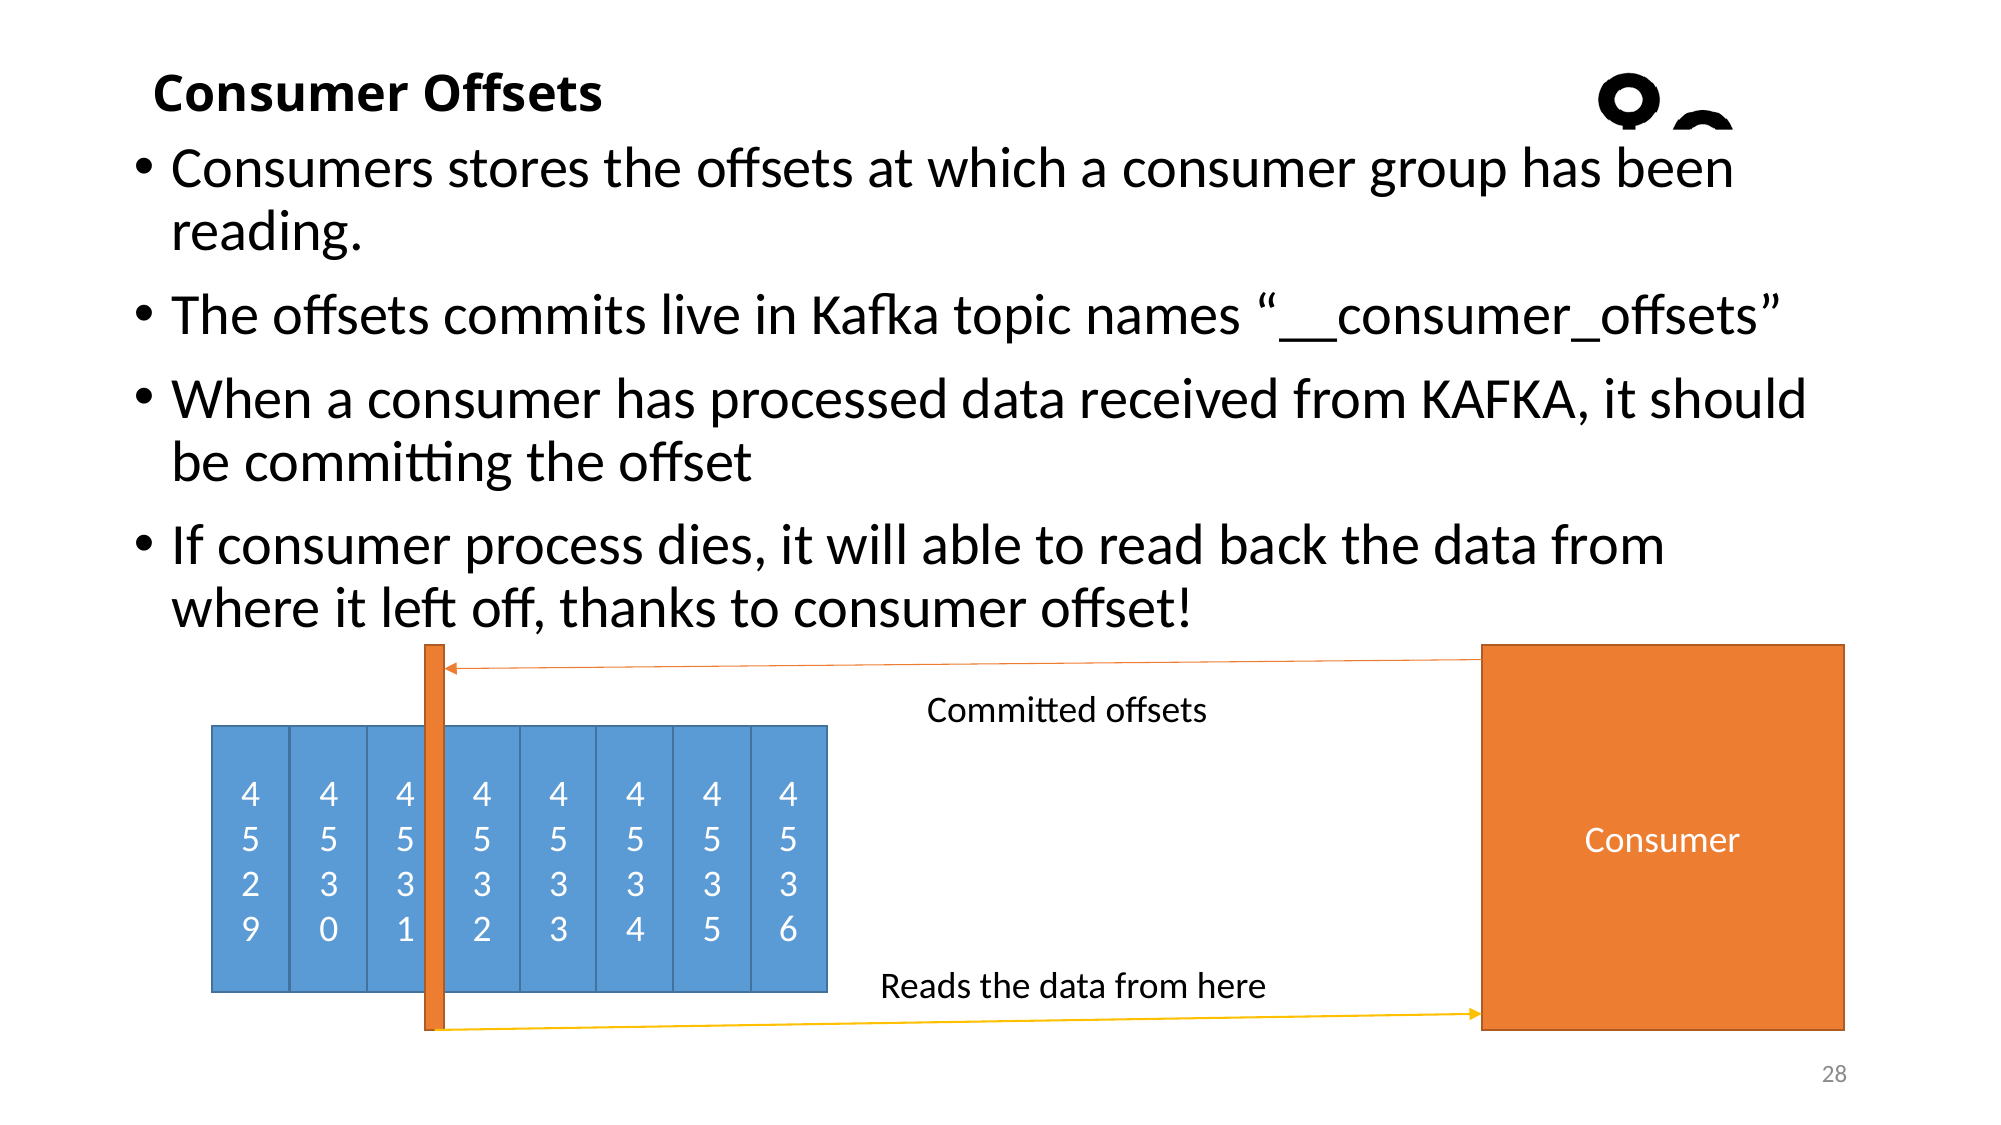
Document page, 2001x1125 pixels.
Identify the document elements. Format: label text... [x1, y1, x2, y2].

text_box 4 5 2 9 [211, 725, 289, 993]
list Consumers stores the offsets at which a consumer group has been reading. The offsets commits live in Kafka topic names “__consumer_offsets” When a consumer has processed data received from KAFKA, it should be committing the offset If consumer process dies, it will able to read back the data from where it left off, thanks to consumer offset! [119, 129, 1844, 1043]
text_box 4 5 3 2 [445, 725, 519, 993]
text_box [434, 1013, 1482, 1030]
text_box 4 5 3 6 [752, 725, 828, 993]
text_box 4 5 3 3 [519, 725, 595, 993]
text_box Consumer [1481, 644, 1845, 1031]
title Consumer Offsets [137, 59, 1863, 130]
text_box [424, 644, 445, 1031]
text_box Reads the data from here [865, 953, 1291, 1013]
text_box 4 5 3 1 [366, 725, 424, 993]
text_box Committed offsets [912, 677, 1223, 738]
text_box 4 5 3 4 [595, 725, 672, 993]
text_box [444, 659, 1482, 669]
slide_number 28 [1412, 1042, 1863, 1103]
text_box 4 5 3 0 [289, 725, 366, 993]
text_box 4 5 3 5 [672, 725, 752, 993]
